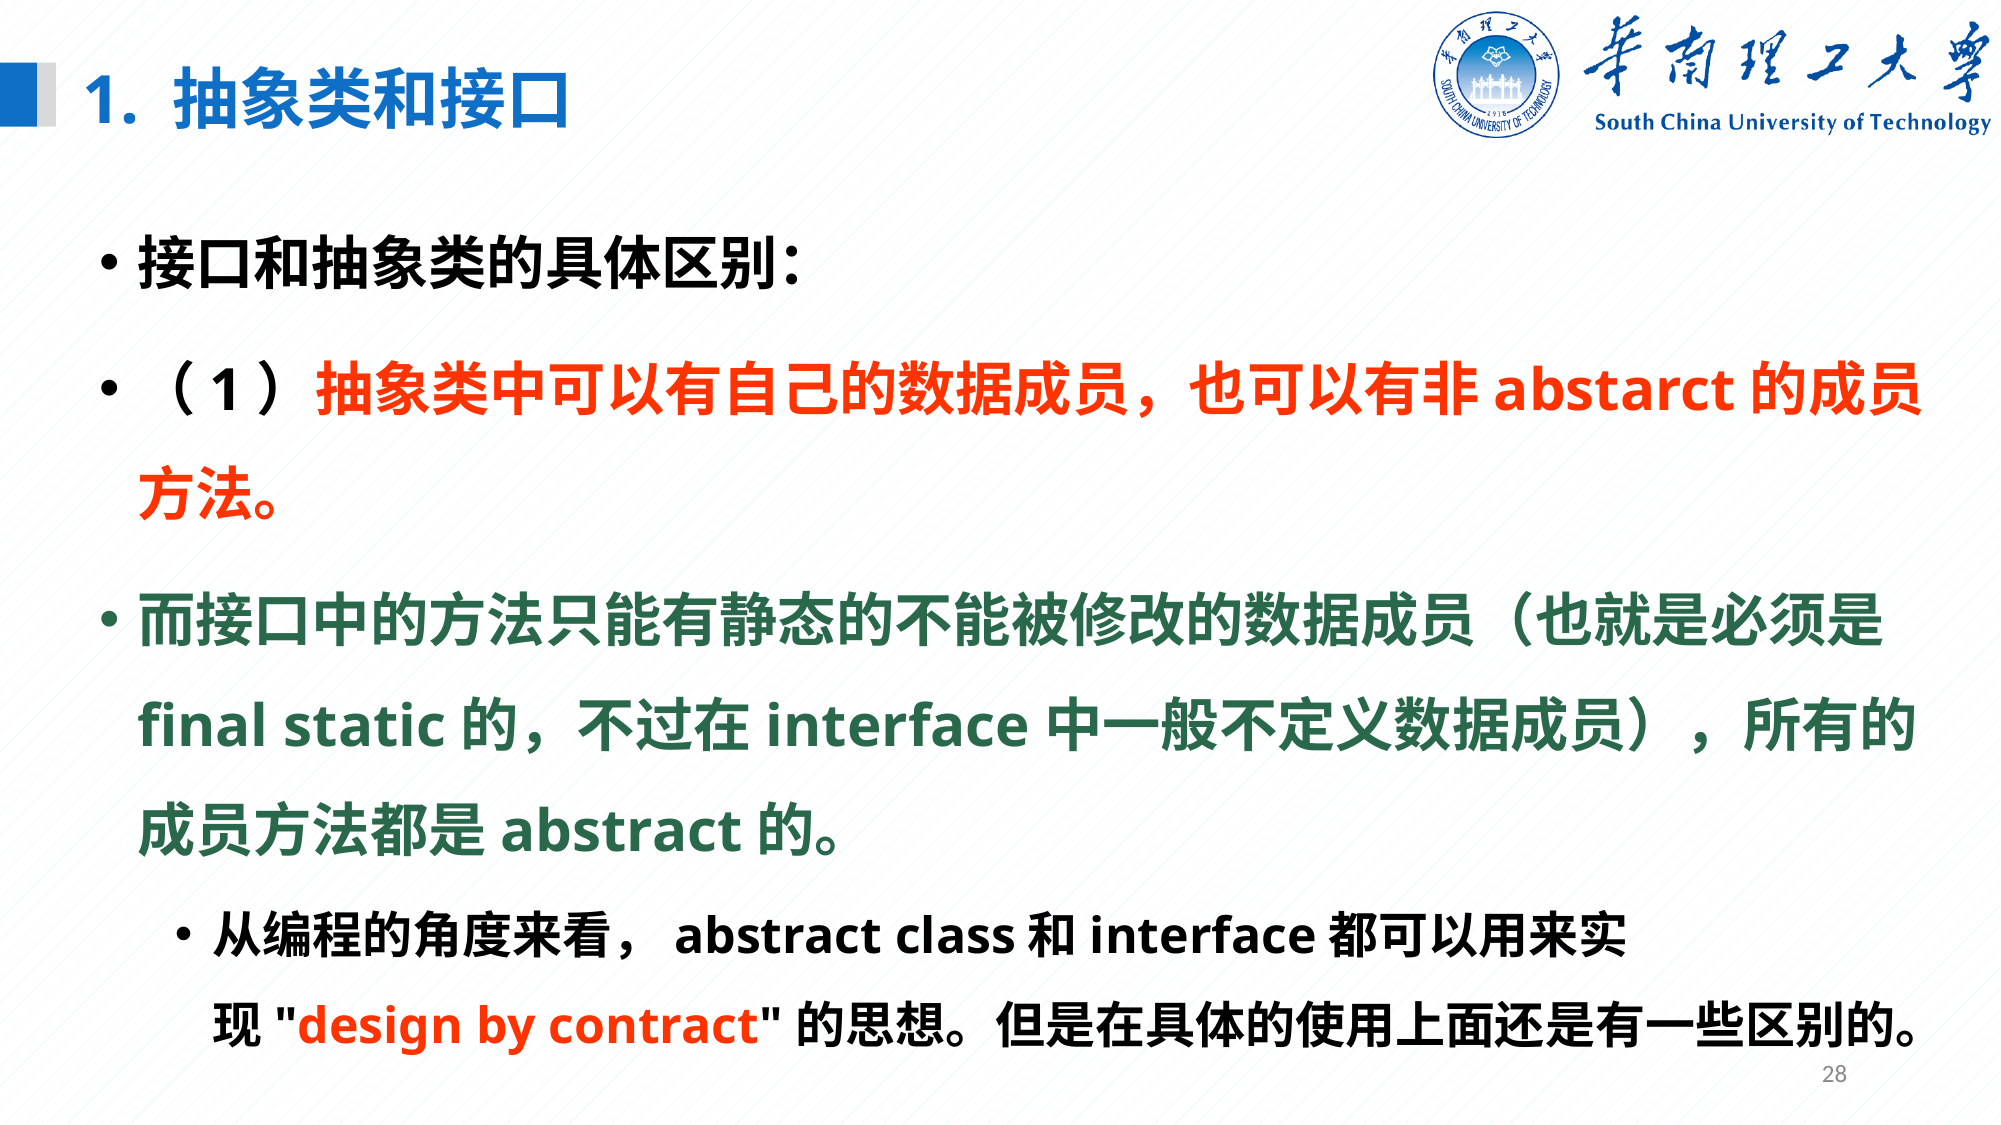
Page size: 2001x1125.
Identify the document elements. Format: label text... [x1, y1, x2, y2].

text_box 1. 抽象类和接口 [67, 49, 1241, 144]
list 接口和抽象类的具体区别： （1）抽象类中可以有自己的数据成员，也可以有非abstarct的成员方法。 而接口中的方法只能有静态的不能被修改的数据成员（也就是必须是final static的，不过在interface中一般不定义数据成员），所有的成员方法都是abstract的。 从编程的角度来看，abstract class和interface都可以用来实现"design by contract"的思想。但是在具体的使用上面还是有一些区别的。 [84, 183, 1942, 899]
slide_number 28 [1412, 1042, 1863, 1103]
picture [1433, 11, 1991, 138]
